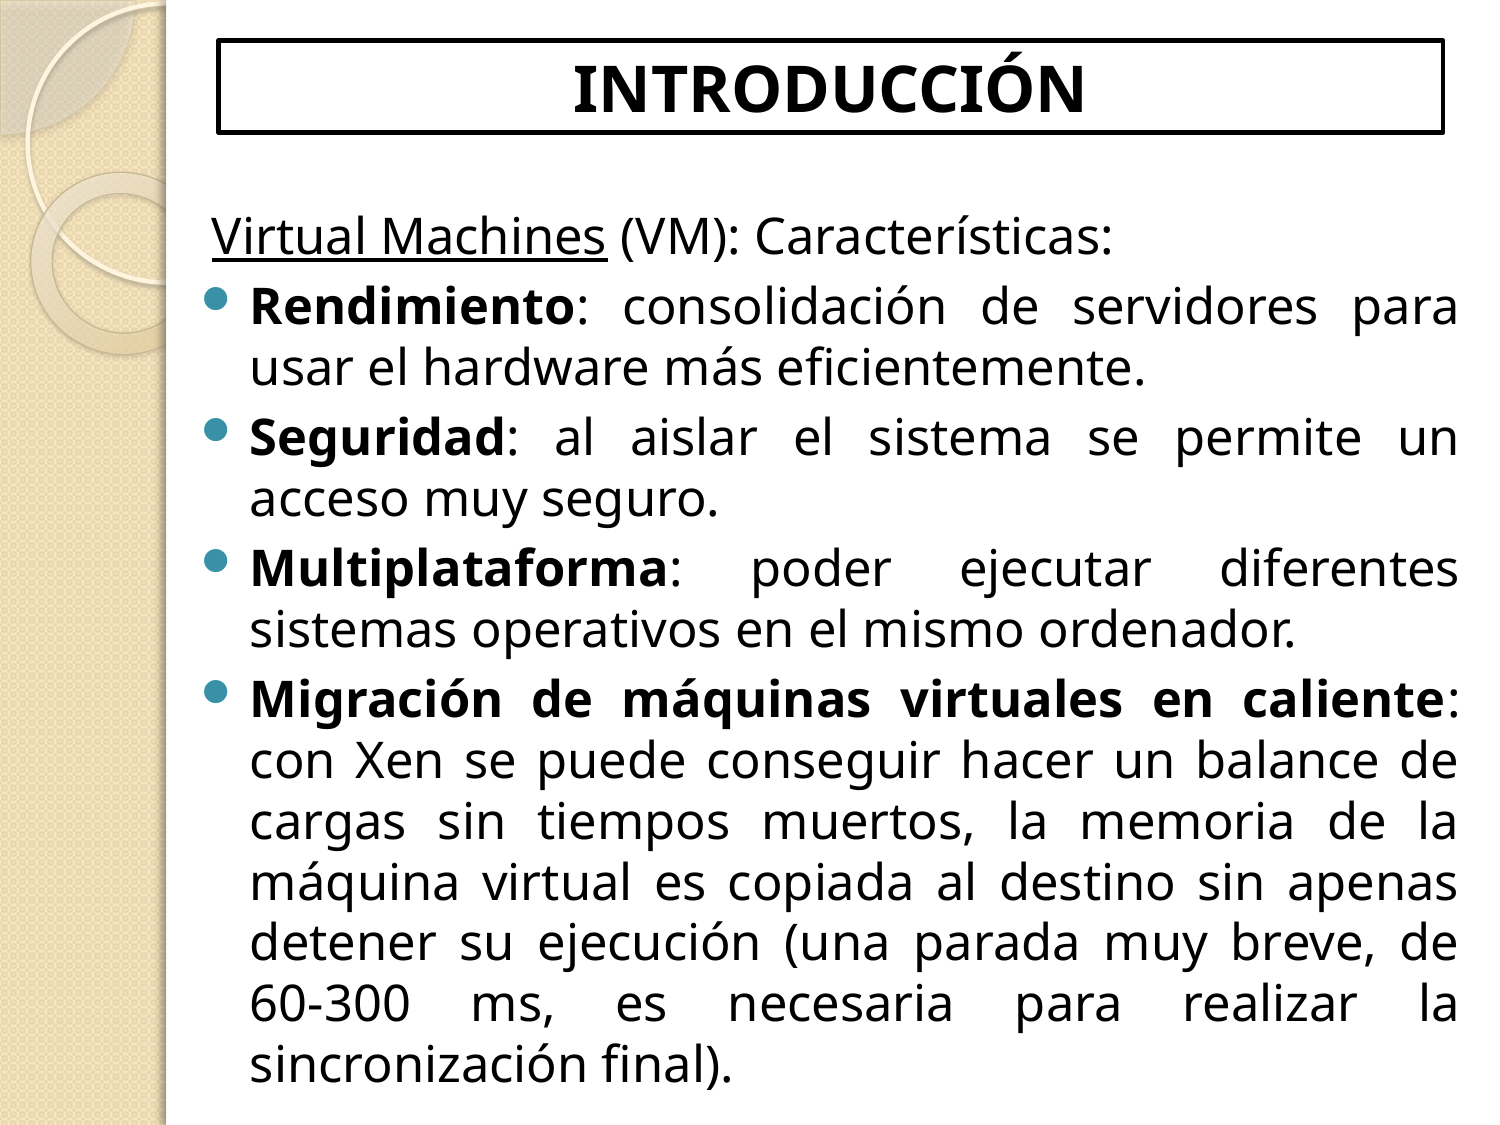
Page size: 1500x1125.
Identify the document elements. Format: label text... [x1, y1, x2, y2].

title INTRODUCCIÓN [216, 38, 1445, 135]
text_box Virtual Machines (VM): Características: Rendimiento: consolidación de servidores para usar el hardware más eficientemente. Seguridad: al aislar el sistema se permite un acceso muy seguro. Multiplataforma: poder ejecutar diferentes sistemas operativos en el mismo ordenador. Migración de máquinas virtuales en caliente: con Xen se puede conseguir hacer un balance de cargas sin tiempos muertos, la memoria de la máquina virtual es copiada al destino sin apenas detener su ejecución (una parada muy breve, de 60-300 ms, es necesaria para realizar la sincronización final). [186, 196, 1476, 1106]
